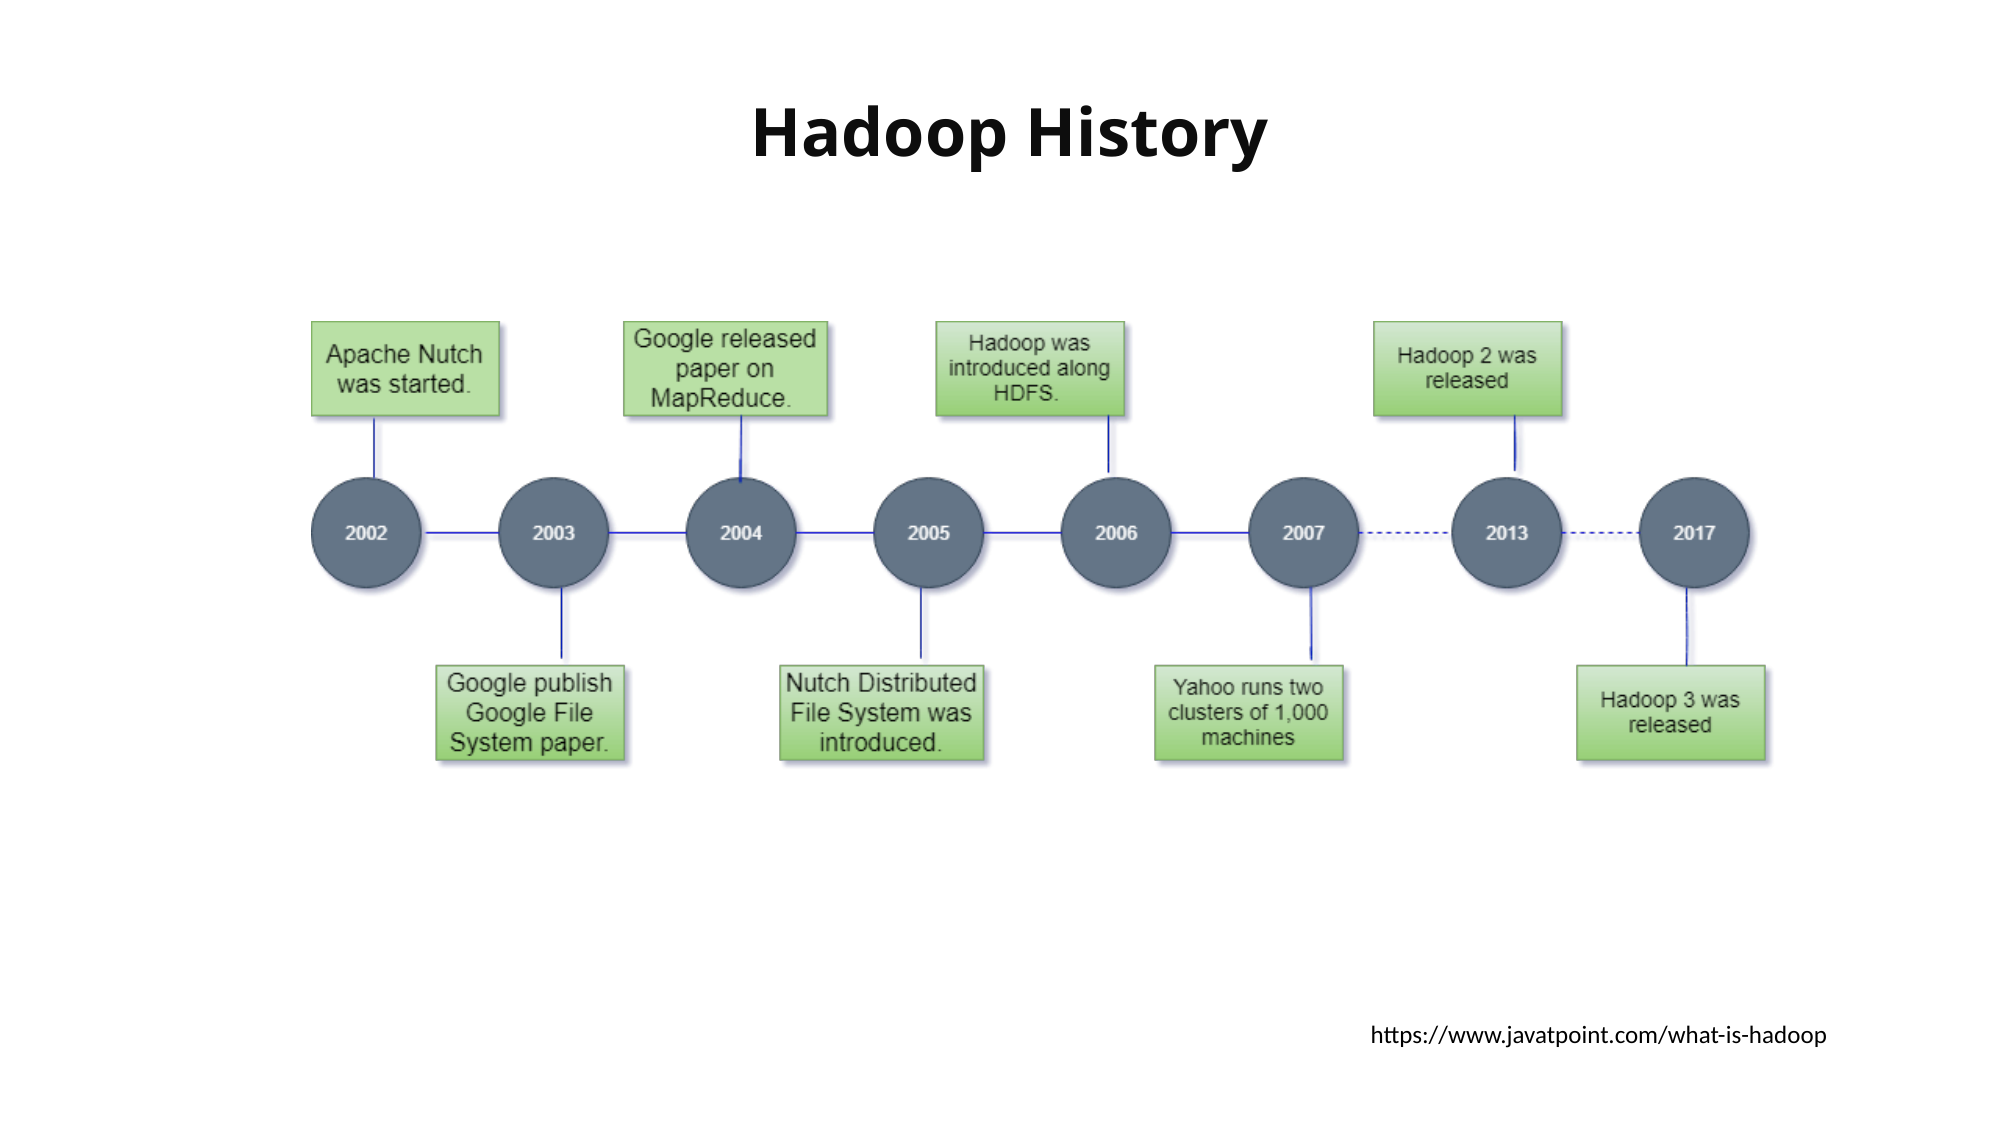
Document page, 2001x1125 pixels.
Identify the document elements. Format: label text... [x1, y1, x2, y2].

title Hadoop History [259, 79, 1760, 178]
text_box https://www.javatpoint.com/what-is-hadoop [1355, 1010, 1878, 1056]
picture [311, 321, 1783, 778]
